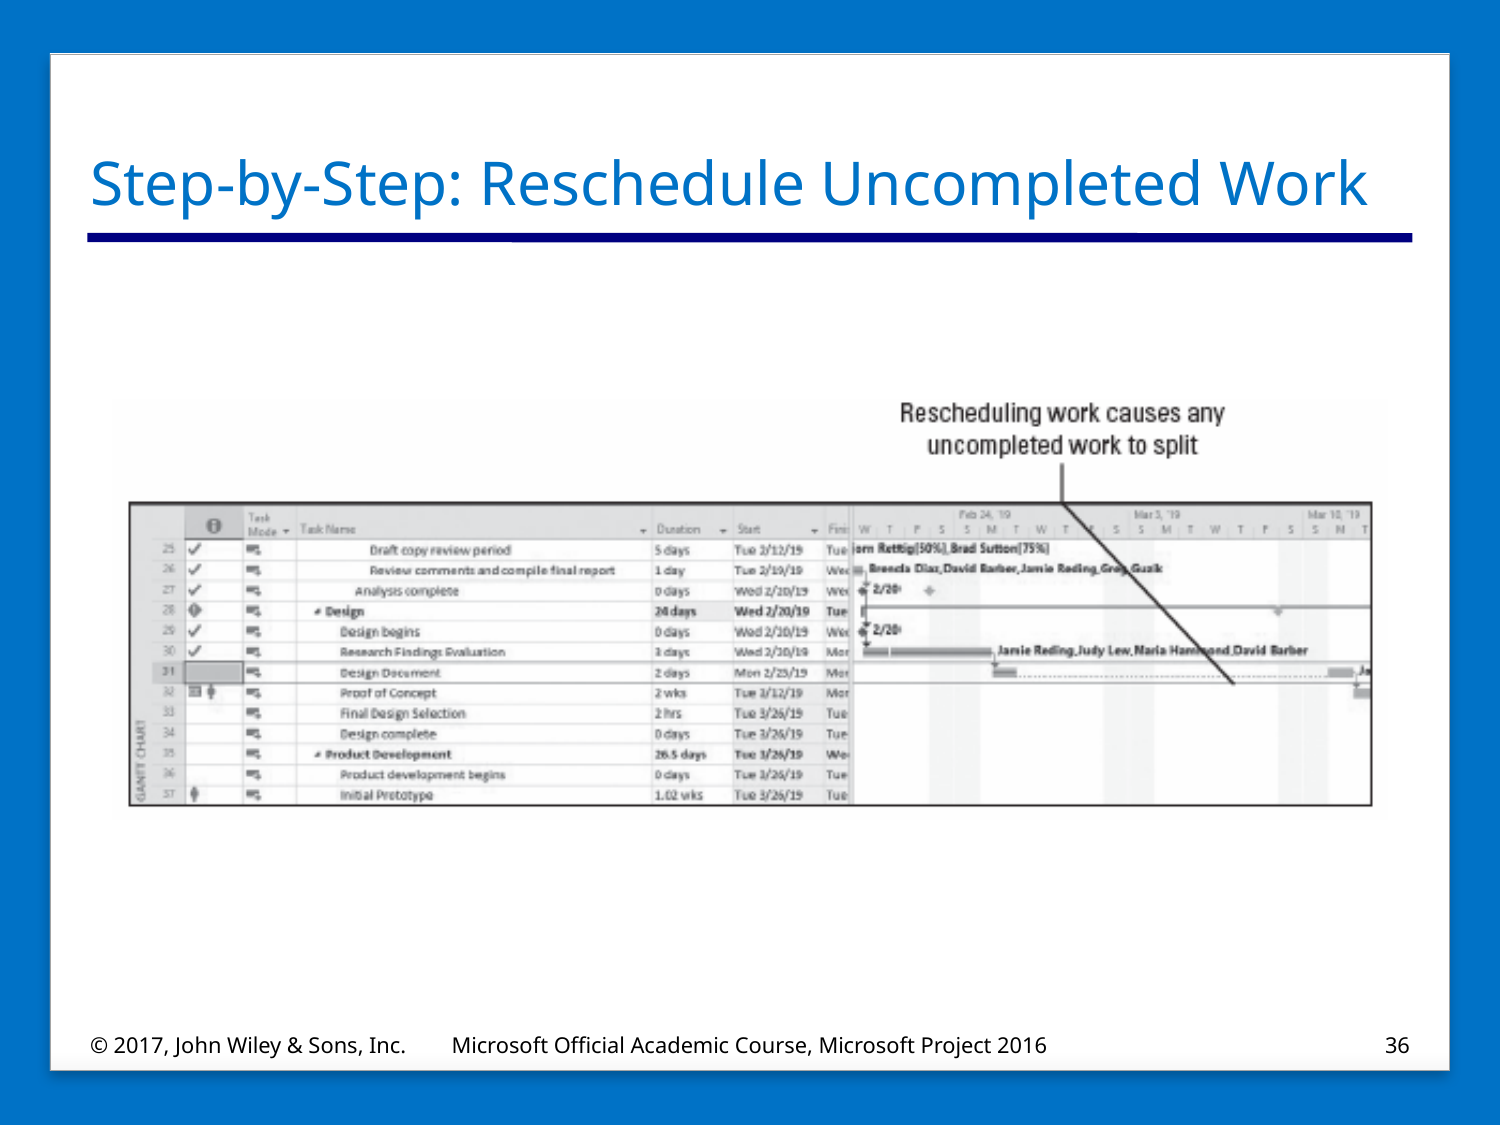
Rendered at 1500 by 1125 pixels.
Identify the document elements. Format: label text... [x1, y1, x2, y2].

slide_number © 2017, John Wiley & Sons, Inc. [74, 1024, 426, 1103]
picture [112, 399, 1388, 820]
slide_number 36 [1074, 1024, 1426, 1103]
footer Microsoft Official Academic Course, Microsoft Project 2016 [431, 1024, 1069, 1103]
title Step-by-Step: Reschedule Uncompleted Work [74, 74, 1426, 226]
